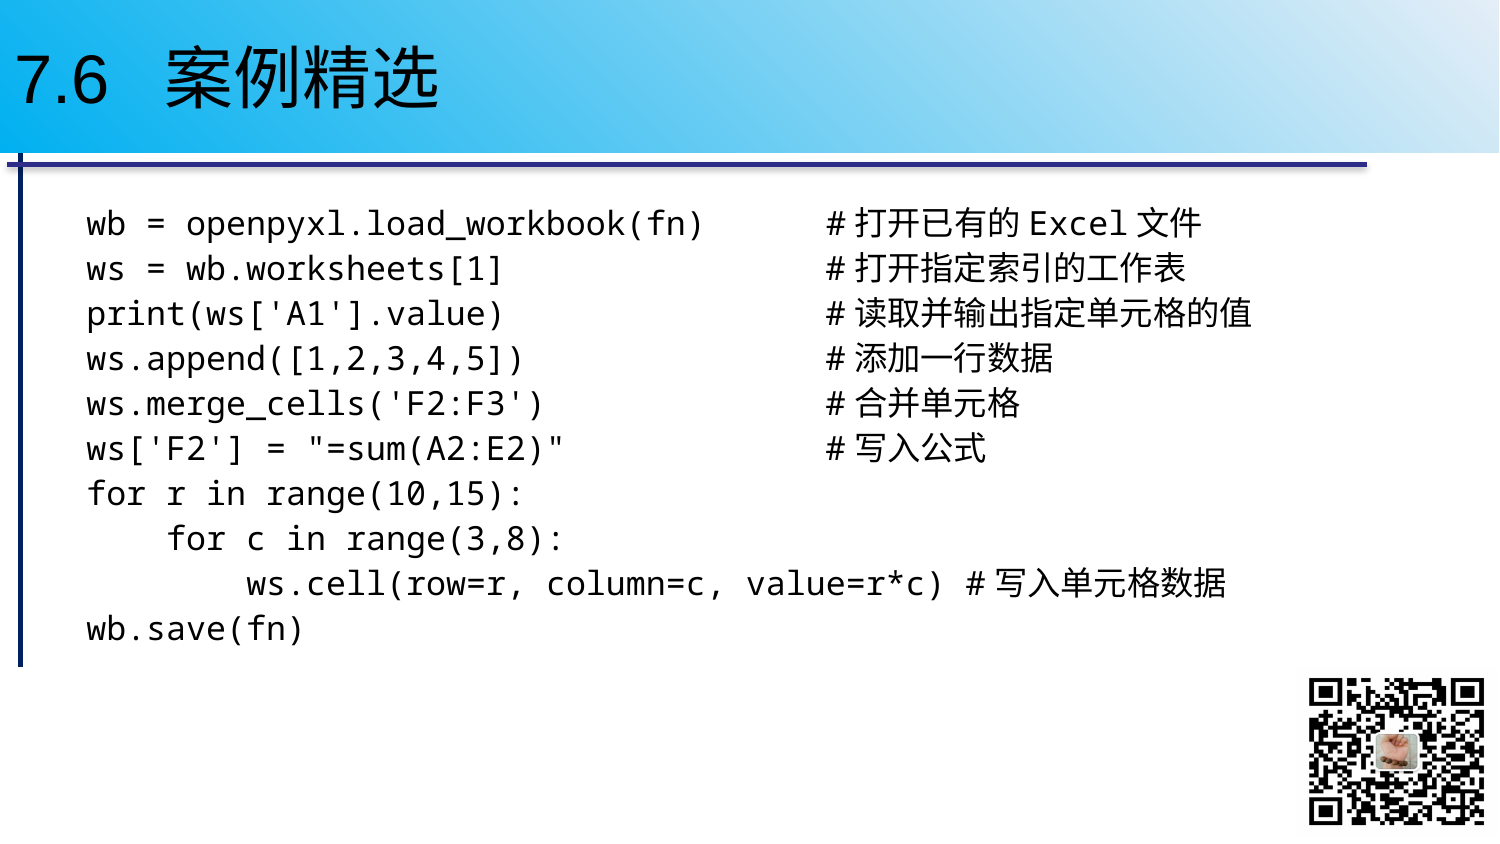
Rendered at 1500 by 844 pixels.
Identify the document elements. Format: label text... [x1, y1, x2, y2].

list wb = openpyxl.load_workbook(fn) #打开已有的Excel文件 ws = wb.worksheets[1] #打开指定索引的工作表 print(ws['A1'].value) #读取并输出指定单元格的值 ws.append([1,2,3,4,5]) #添加一行数据 ws.merge_cells('F2:F3') #合并单元格 ws['F2'] = "=sum(A2:E2)" #写入公式 for r in range(10,15): for c in range(3,8): ws.cell(row=r, column=c, value=r*c) #写入单元格数据 wb.save(fn) [74, 196, 1426, 755]
title 7.6 案例精选 [0, 0, 1500, 153]
picture [1295, 666, 1498, 837]
